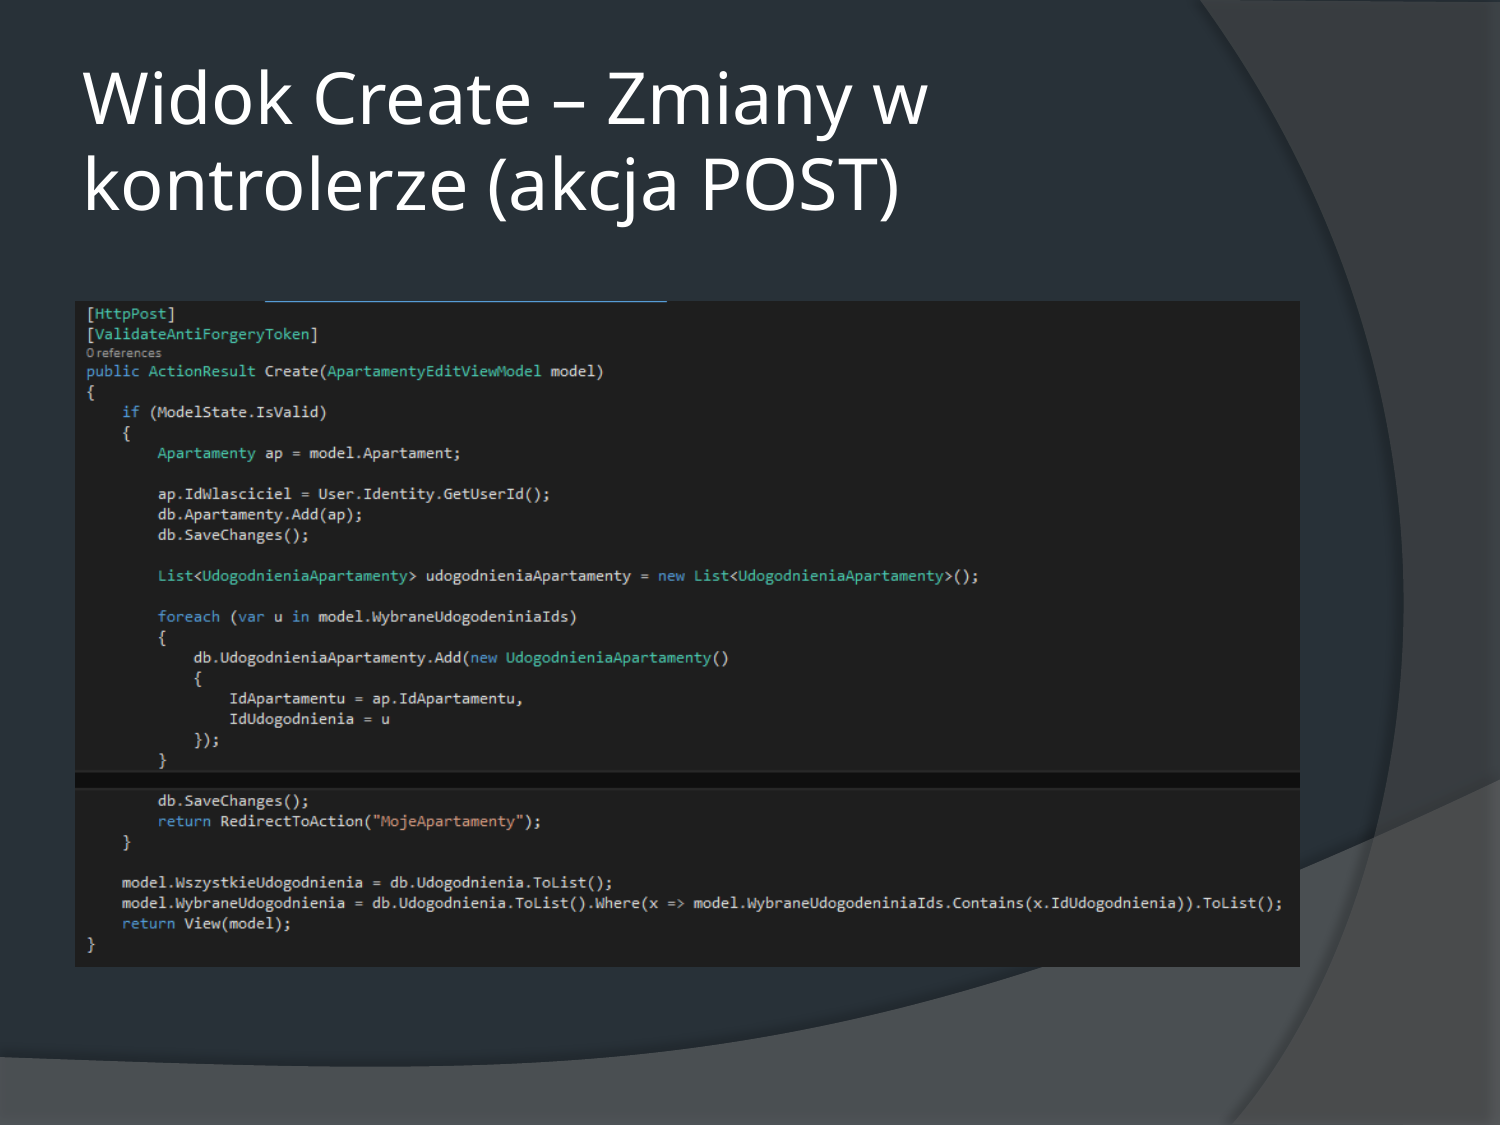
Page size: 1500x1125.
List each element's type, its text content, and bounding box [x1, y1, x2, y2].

title Widok Create – Zmiany w kontrolerze (akcja POST) [75, 45, 1300, 233]
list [74, 300, 1301, 967]
